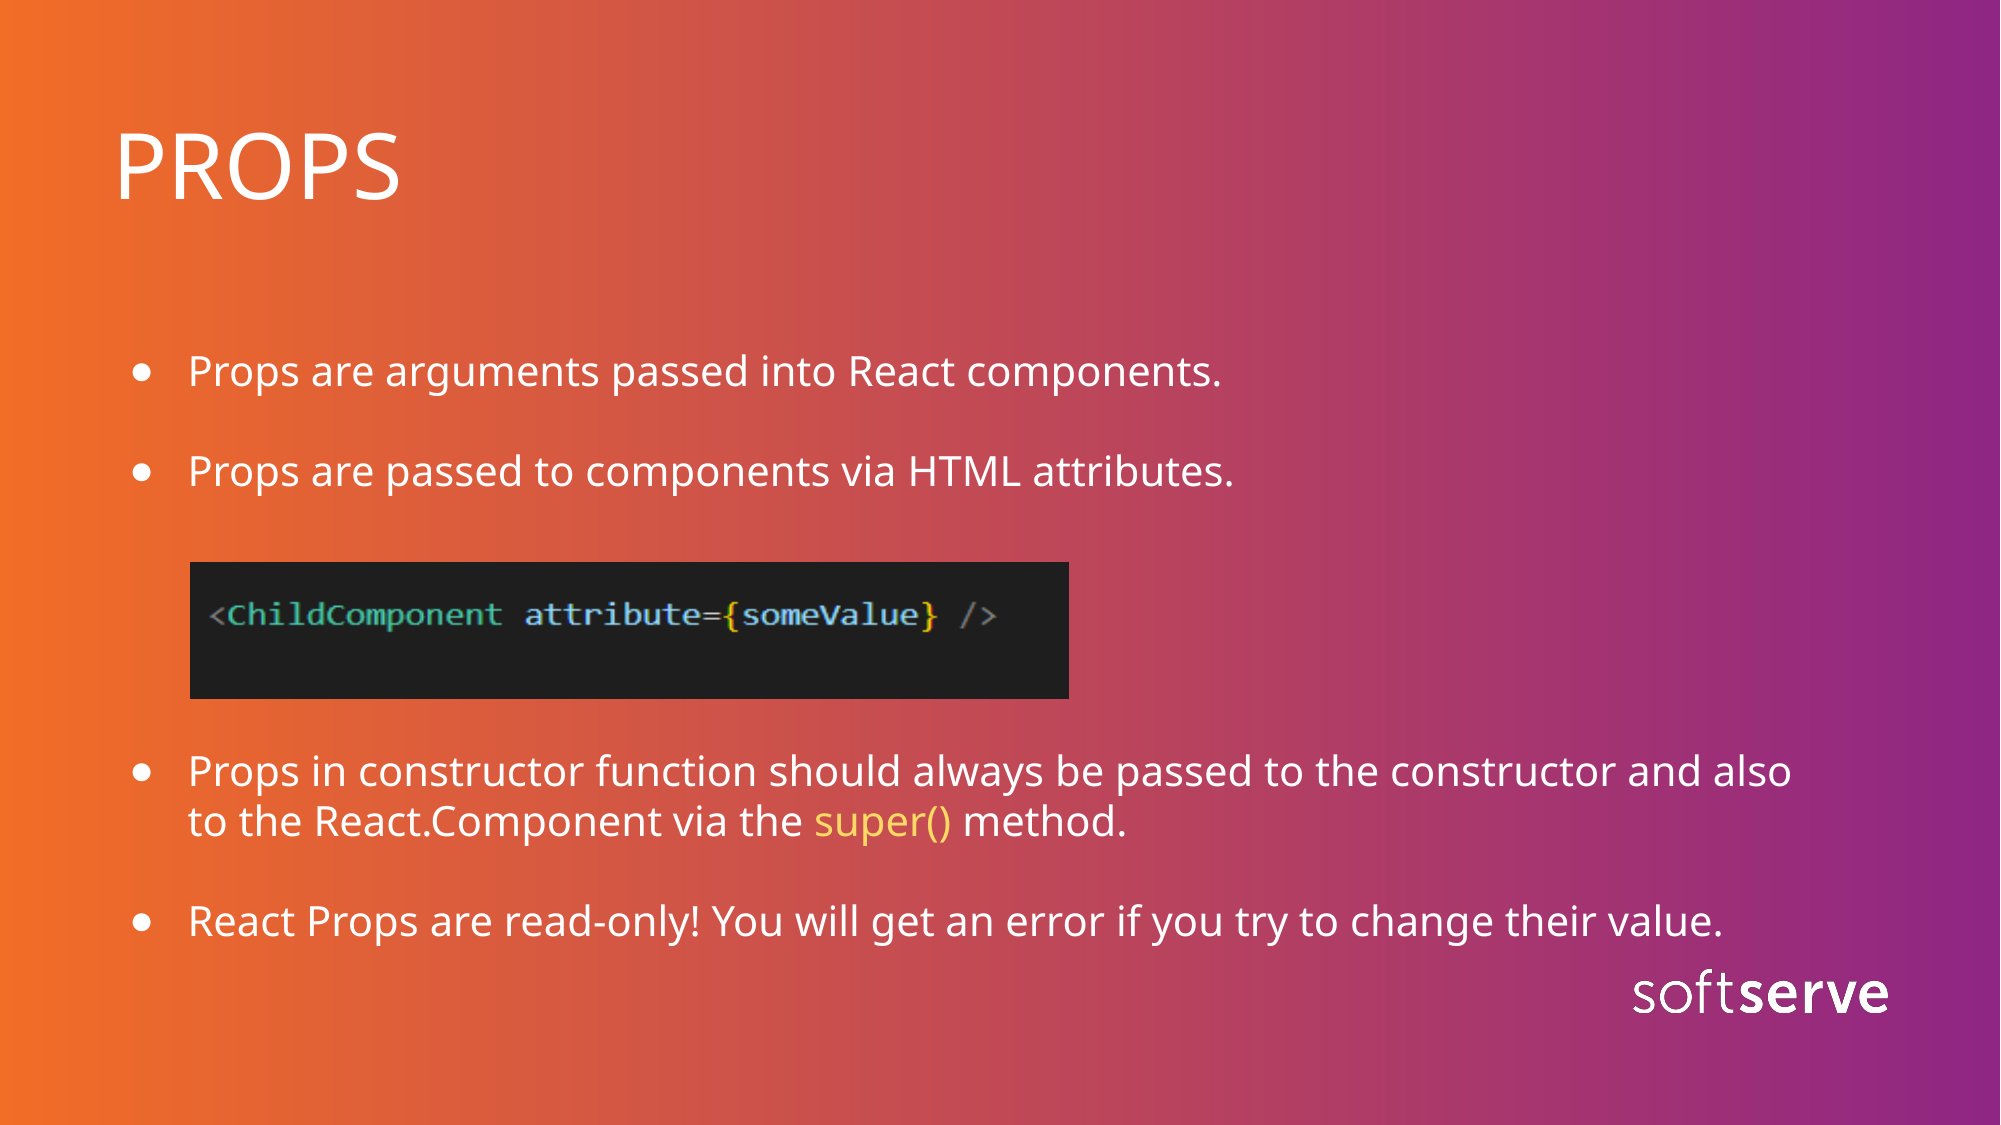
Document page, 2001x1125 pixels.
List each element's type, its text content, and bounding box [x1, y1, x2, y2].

picture [1633, 968, 1888, 1013]
list Props are arguments passed into React components. Props are passed to components via HTML attributes. Props in constructor function should always be passed to the constructor and also to the React.Component via the super() method. React Props are read-only! You will get an error if you try to change their value. [112, 337, 1824, 872]
picture [190, 562, 1069, 699]
title PROPS [112, 112, 1888, 225]
